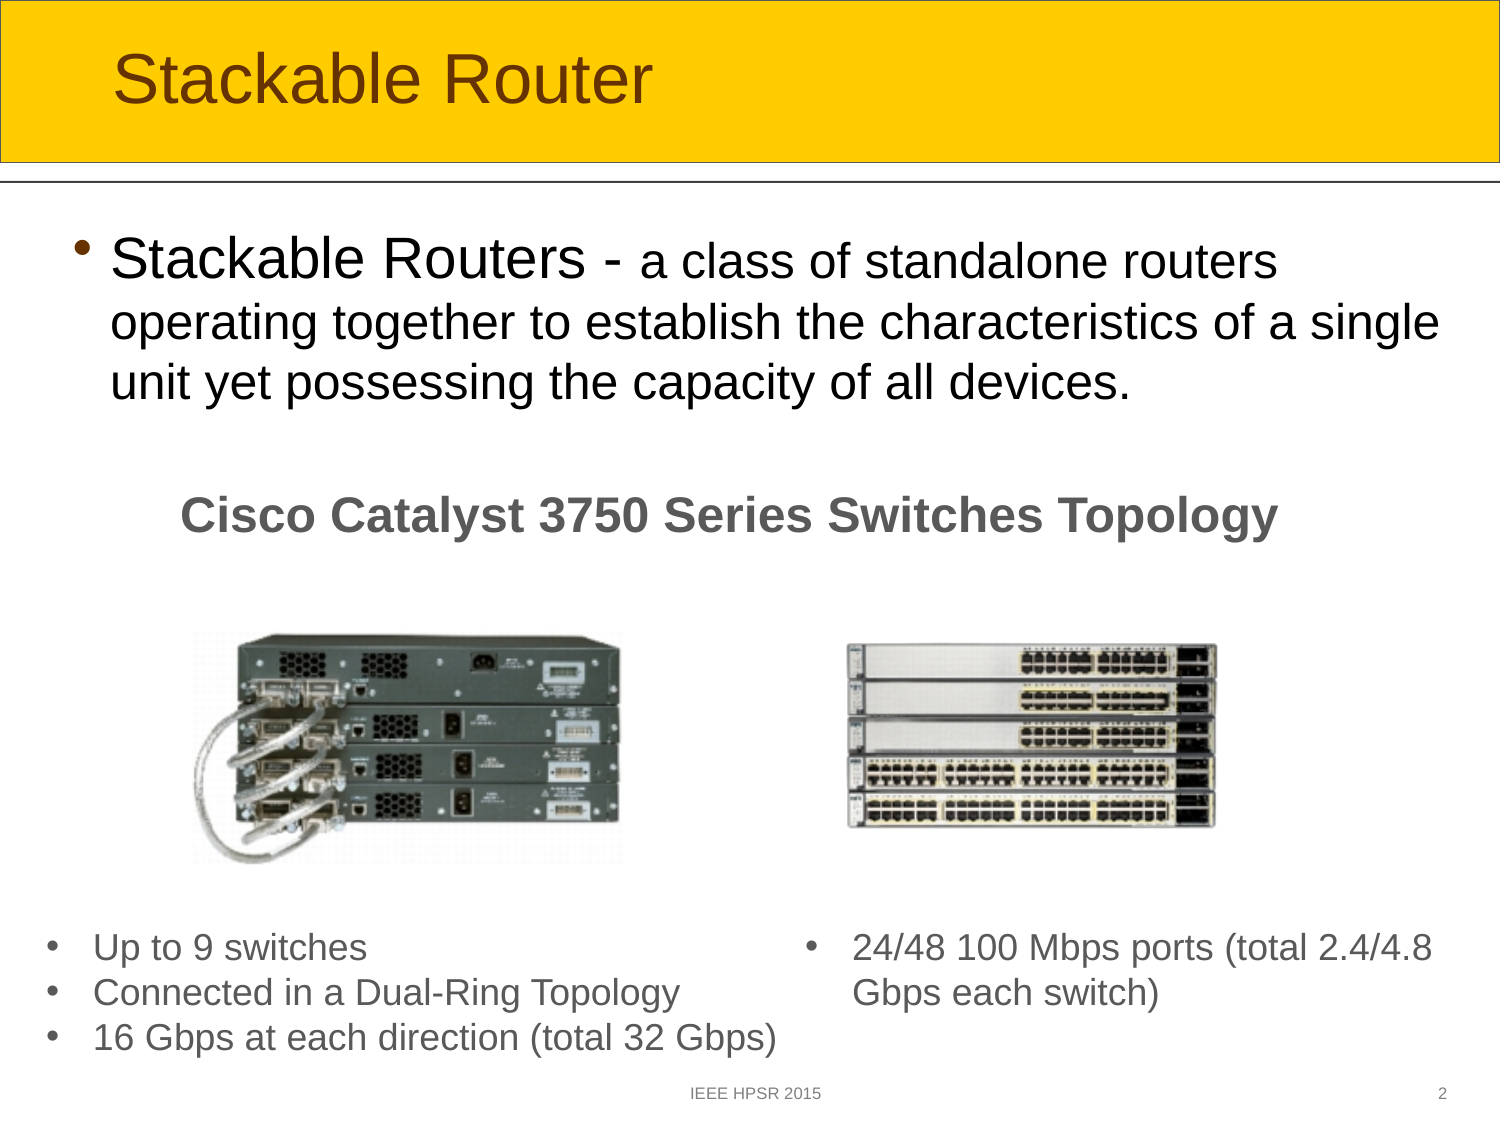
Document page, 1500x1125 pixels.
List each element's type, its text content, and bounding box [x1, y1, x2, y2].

picture [846, 641, 1219, 830]
text_box Cisco Catalyst 3750 Series Switches Topology [165, 474, 1295, 550]
text_box 24/48 100 Mbps ports (total 2.4/4.8 Gbps each switch) [790, 915, 1475, 1021]
title Stackable Router [96, 25, 1448, 151]
slide_number 2 [1324, 1074, 1463, 1113]
text_box Up to 9 switches Connected in a Dual-Ring Topology 16 Gbps at each direction (total 32 Gbps) [31, 915, 793, 1066]
text_box Stackable Routers - a class of standalone routers operating together to establish the characteristics of a single unit yet possessing the capacity of all devices. [57, 212, 1463, 418]
footer IEEE HPSR 2015 [674, 1074, 1063, 1113]
picture [191, 630, 625, 869]
